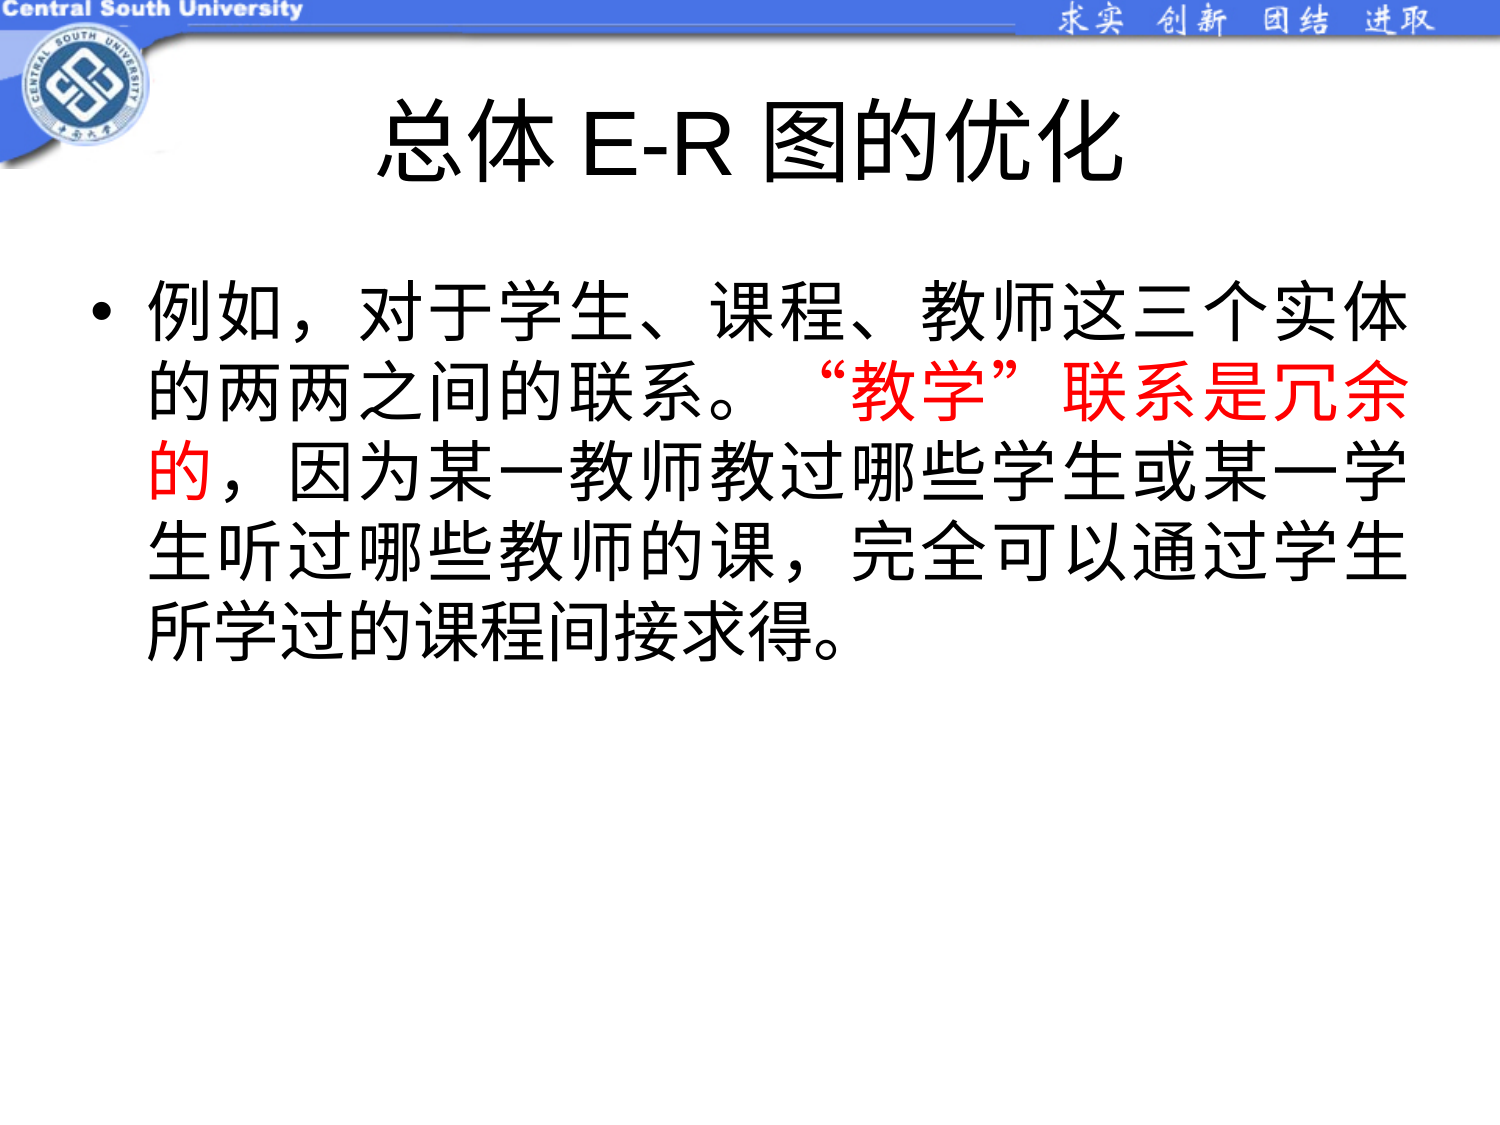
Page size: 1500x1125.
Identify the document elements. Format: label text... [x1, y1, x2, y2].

title 总体E-R图的优化 [75, 45, 1425, 233]
picture [0, 0, 1500, 169]
list 例如，对于学生、课程、教师这三个实体的两两之间的联系。“教学”联系是冗余的，因为某一教师教过哪些学生或某一学生听过哪些教师的课，完全可以通过学生所学过的课程间接求得。 [75, 262, 1425, 1005]
